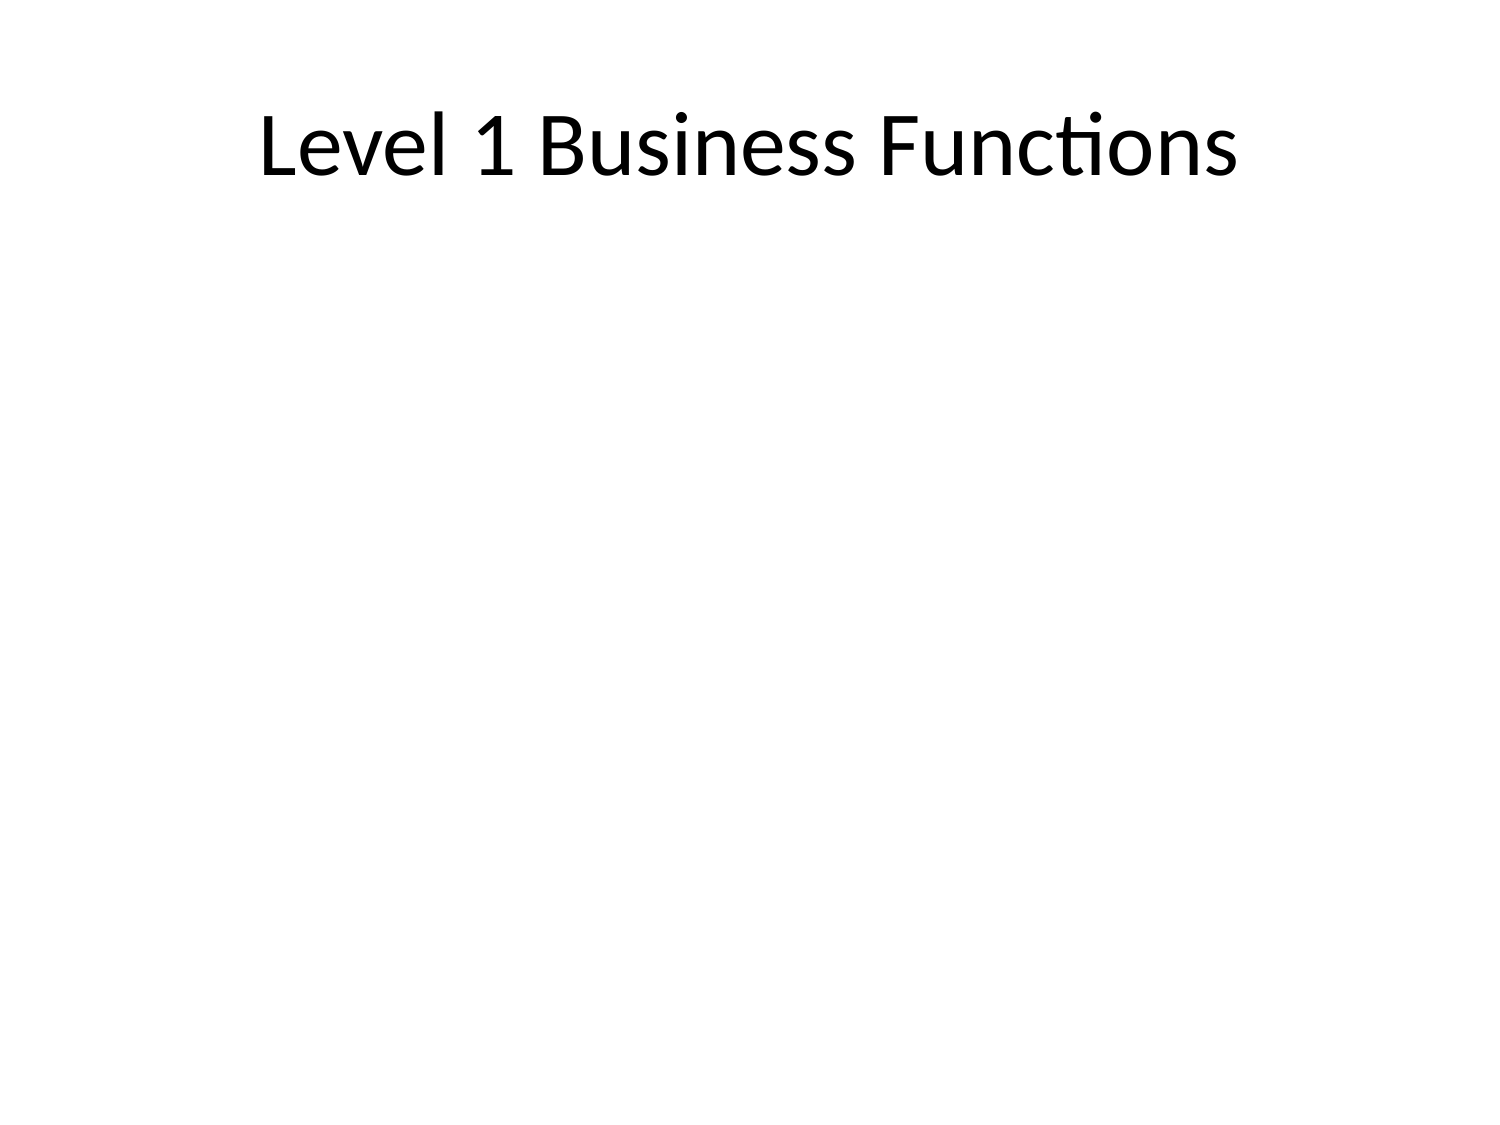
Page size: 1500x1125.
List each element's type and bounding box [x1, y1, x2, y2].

title [75, 45, 1425, 233]
